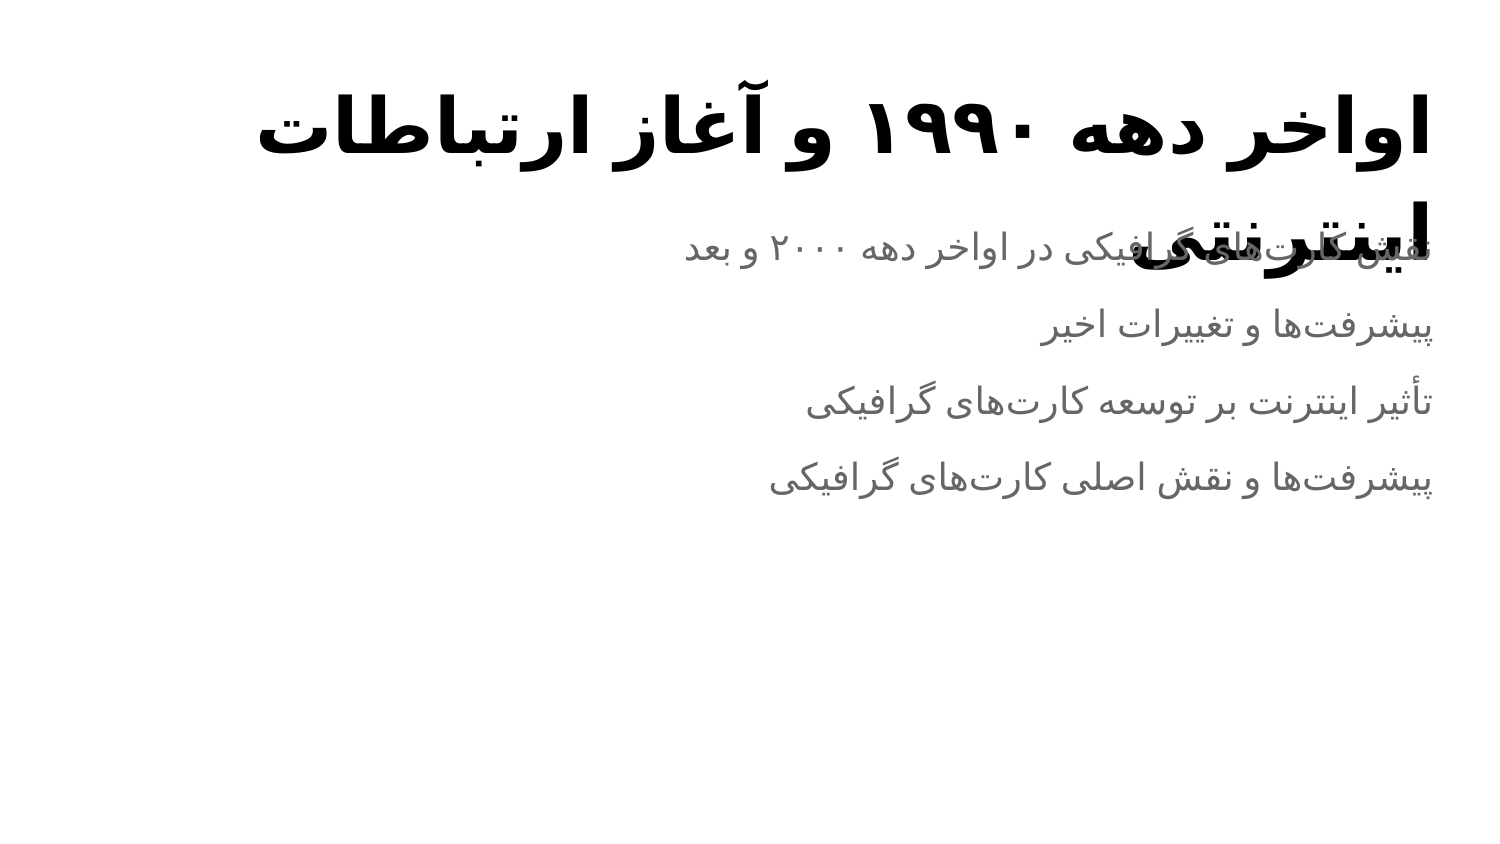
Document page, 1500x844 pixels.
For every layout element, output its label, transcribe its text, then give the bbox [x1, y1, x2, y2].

title اواخر دهه ۱۹۹۰ و آغاز ارتباطات اینترنتی [51, 48, 1449, 180]
list نقش کارت‌های گرافیکی در اواخر دهه ۲۰۰۰ و بعد پیشرفت‌ها و تغییرات اخیر تأثیر اینترنت بر توسعه کارت‌های گرافیکی پیشرفت‌ها و نقش اصلی کارت‌های گرافیکی [51, 201, 1449, 750]
